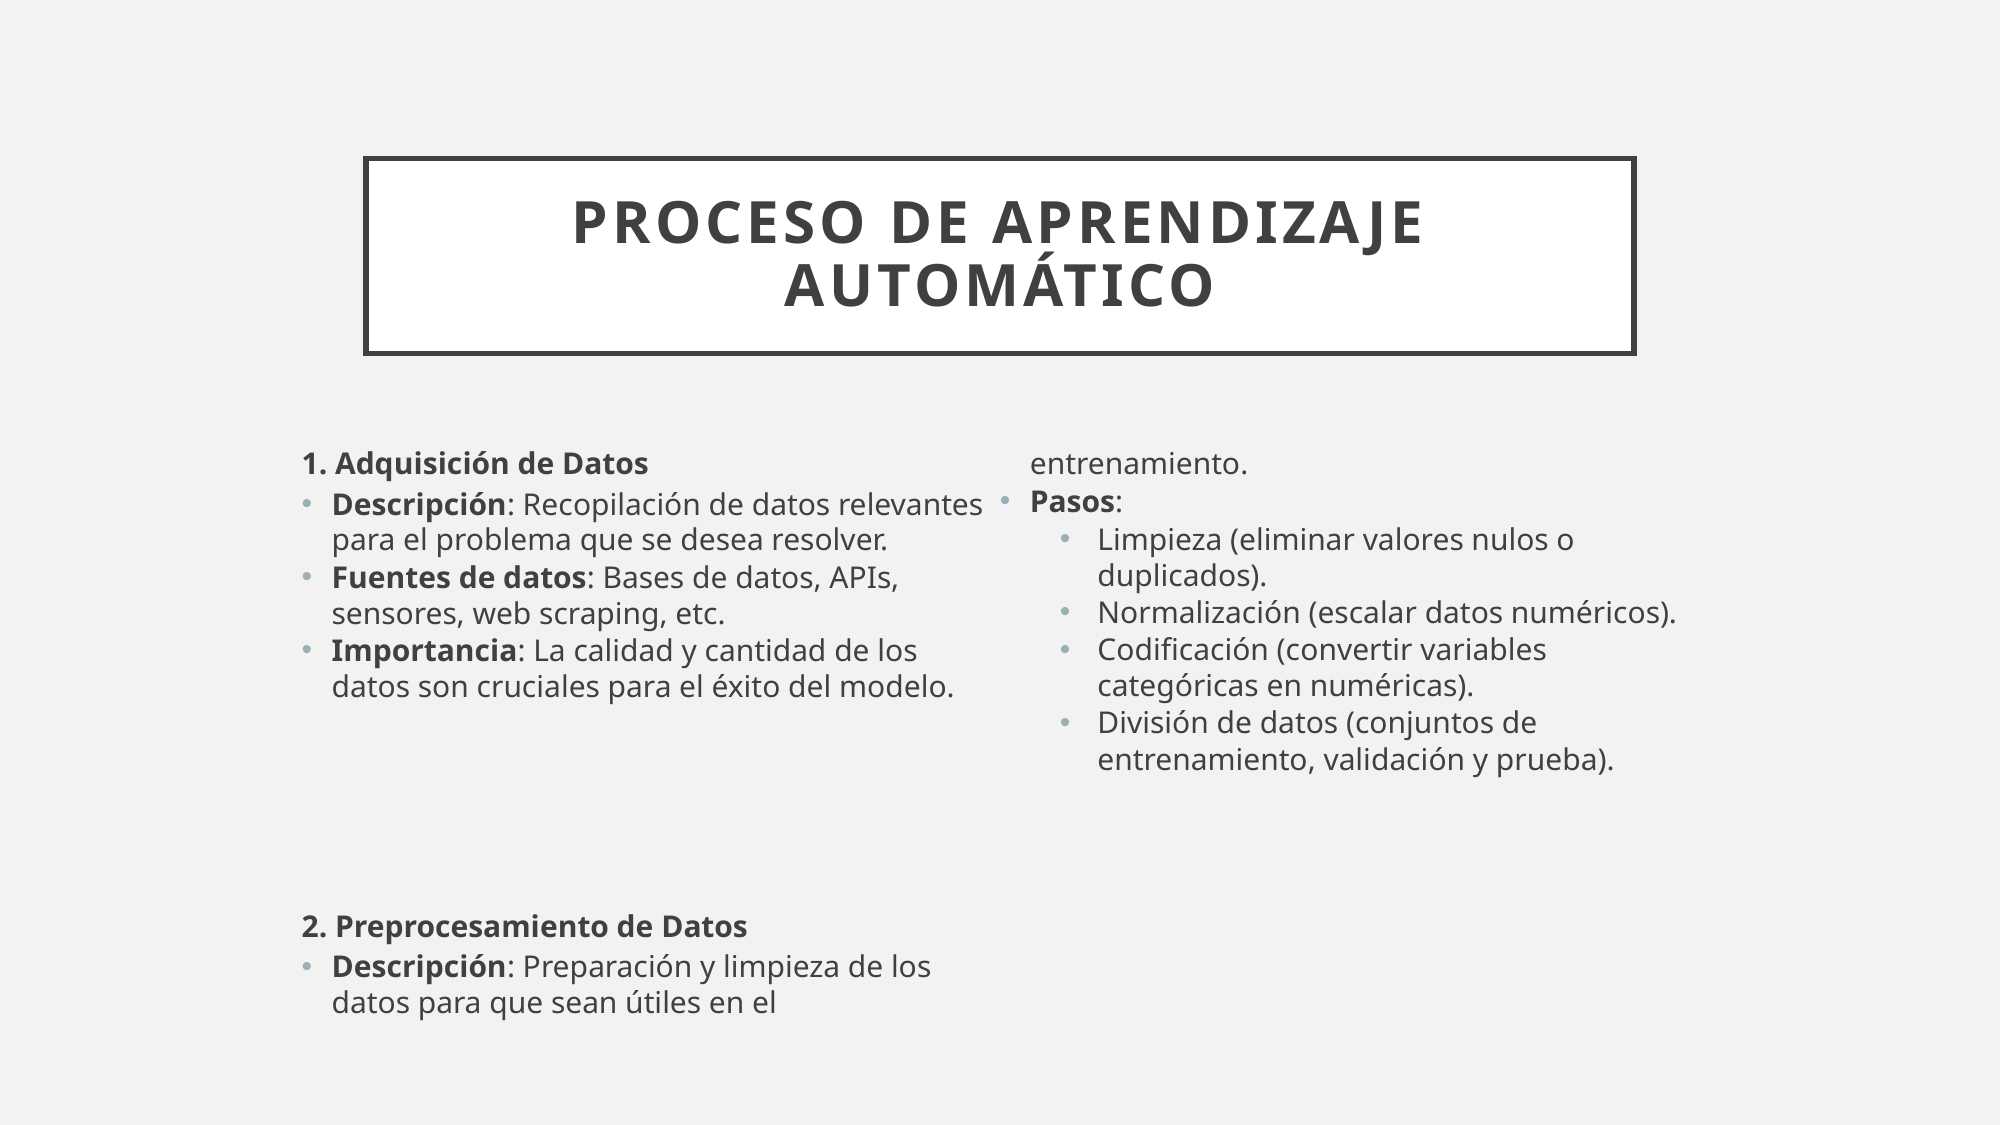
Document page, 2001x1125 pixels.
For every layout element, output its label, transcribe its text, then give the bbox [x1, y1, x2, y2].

title Proceso de Aprendizaje Automático [363, 156, 1637, 356]
list 1. Adquisición de Datos Descripción: Recopilación de datos relevantes para el problema que se desea resolver. Fuentes de datos: Bases de datos, APIs, sensores, web scraping, etc. Importancia: La calidad y cantidad de los datos son cruciales para el éxito del modelo. 2. Preprocesamiento de Datos Descripción: Preparación y limpieza de los datos para que sean útiles en el entrenamiento. Pasos: Limpieza (eliminar valores nulos o duplicados). Normalización (escalar datos numéricos). Codificación (convertir variables categóricas en numéricas). División de datos (conjuntos de entrenamiento, validación y prueba). [286, 437, 1714, 1049]
